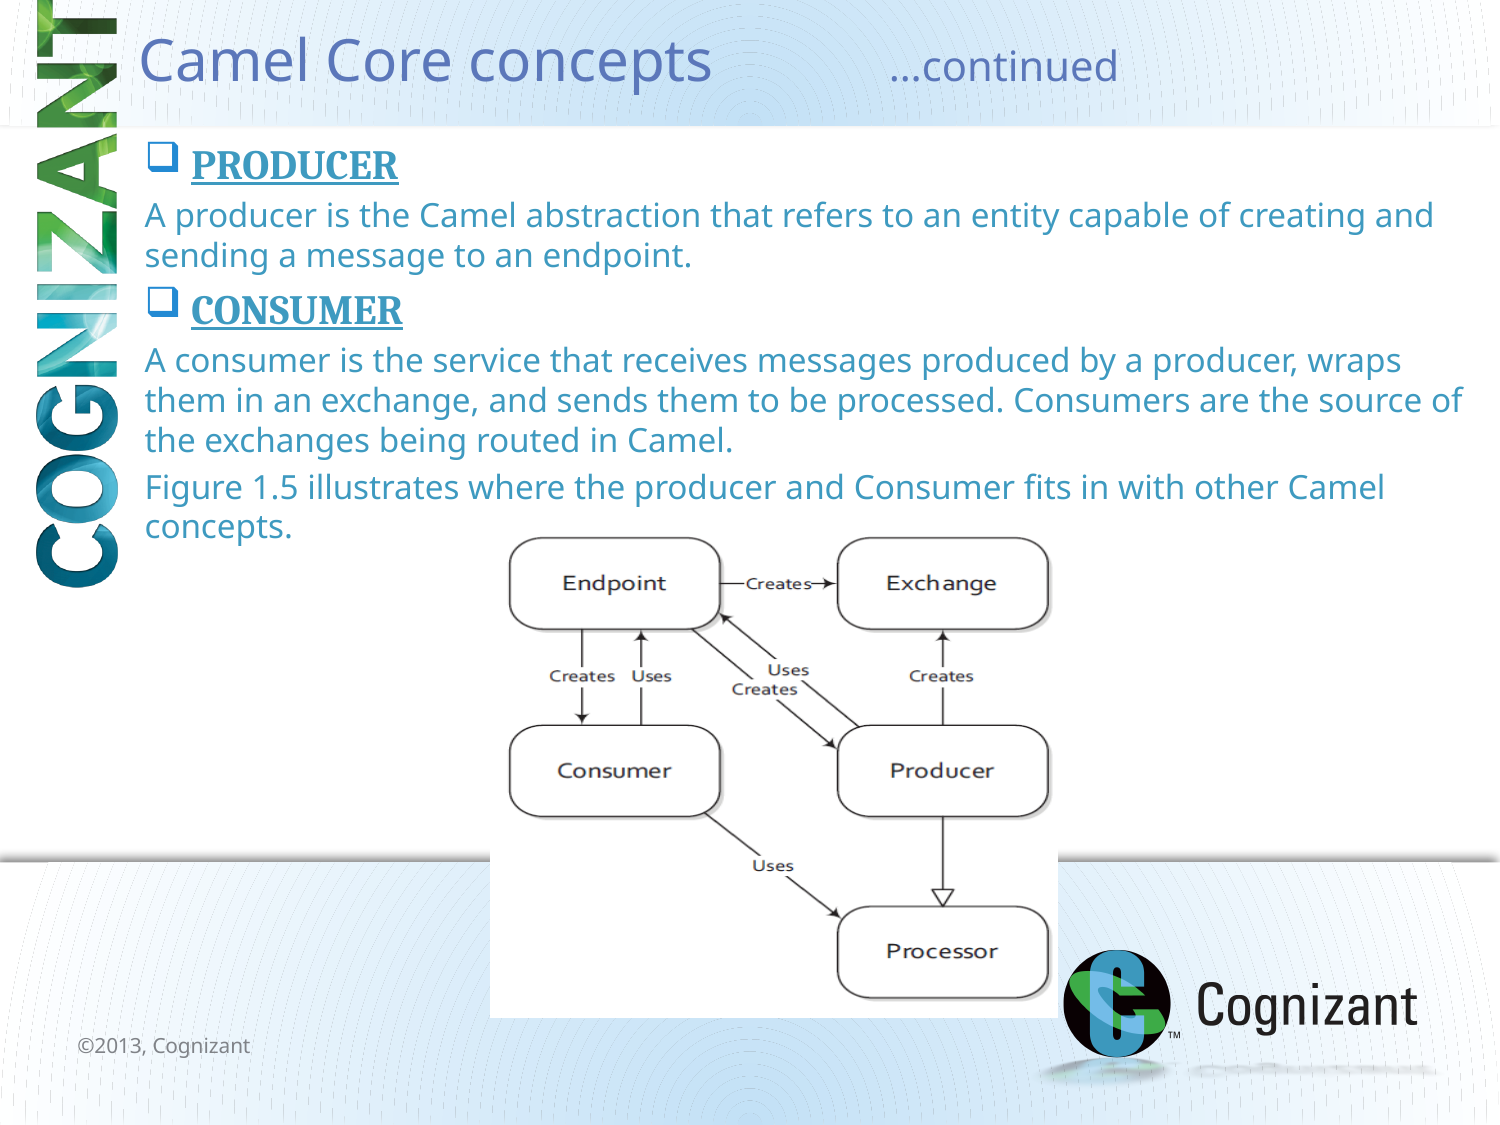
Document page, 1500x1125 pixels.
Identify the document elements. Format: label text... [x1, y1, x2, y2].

picture [489, 509, 1473, 1116]
picture [30, 0, 125, 593]
subtitle PRODUCER A producer is the Camel abstraction that refers to an entity capable of creating and sending a message to an endpoint. CONSUMER A consumer is the service that receives messages produced by a producer, wraps them in an exchange, and sends them to be processed. Consumers are the source of the exchanges being routed in Camel. Figure 1.5 illustrates where the producer and Consumer fits in with other Camel concepts. [129, 130, 1483, 988]
title Camel Core concepts …continued [123, 0, 1500, 101]
